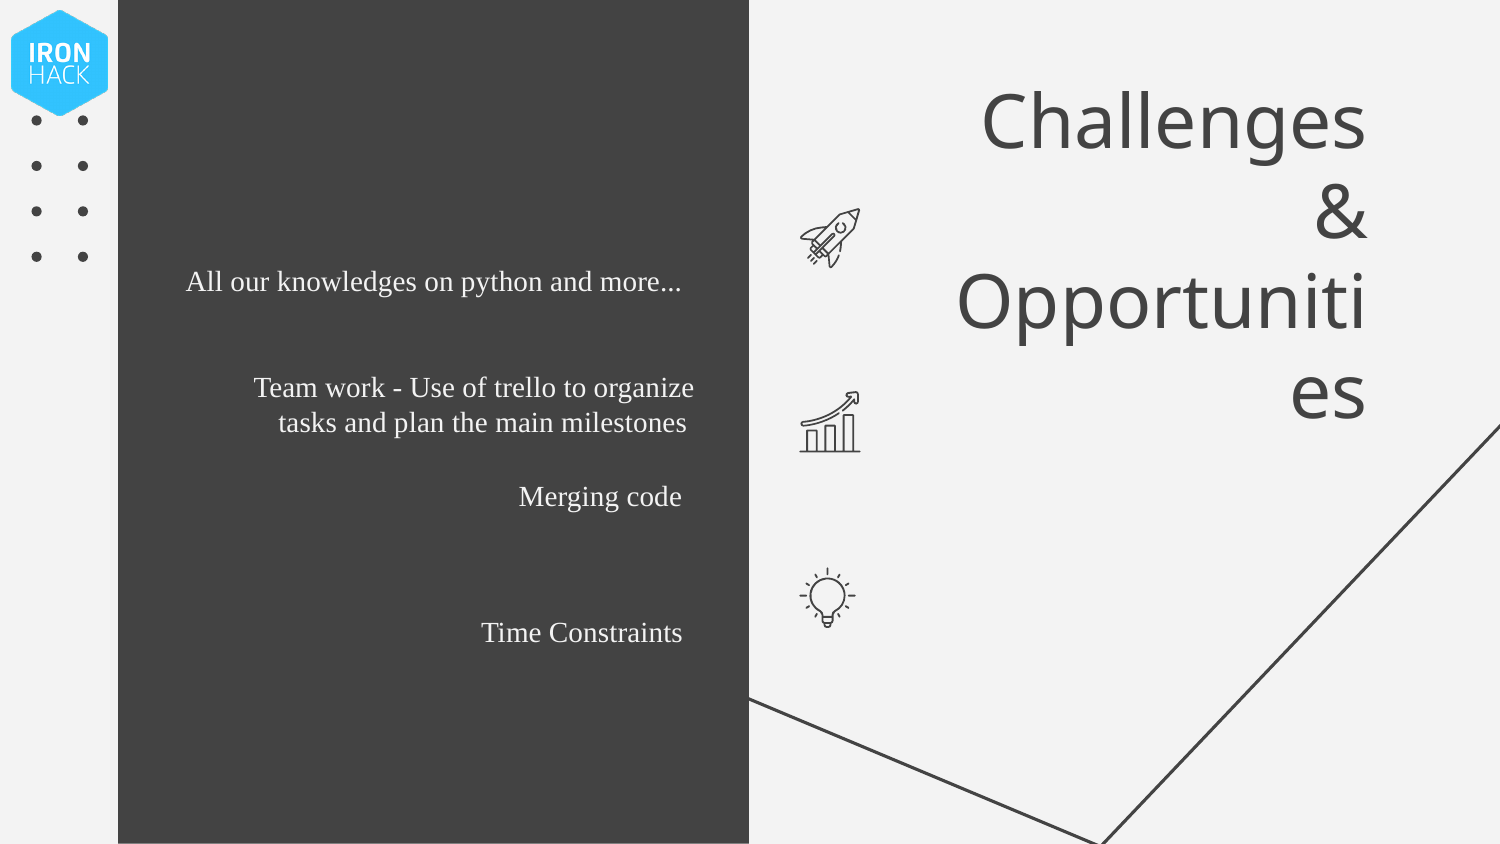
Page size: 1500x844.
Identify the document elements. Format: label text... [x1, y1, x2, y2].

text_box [798, 567, 856, 629]
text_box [799, 390, 861, 453]
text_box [799, 207, 861, 269]
subtitle Time Constraints [178, 552, 699, 680]
title Challenges & Opportunities [928, 58, 1383, 279]
picture [10, 10, 108, 116]
text_box Merging code [328, 462, 698, 535]
subtitle All our knowledges on python and more... [131, 218, 698, 311]
subtitle Team work - Use of trello to organize tasks and plan the main milestones [189, 392, 710, 520]
